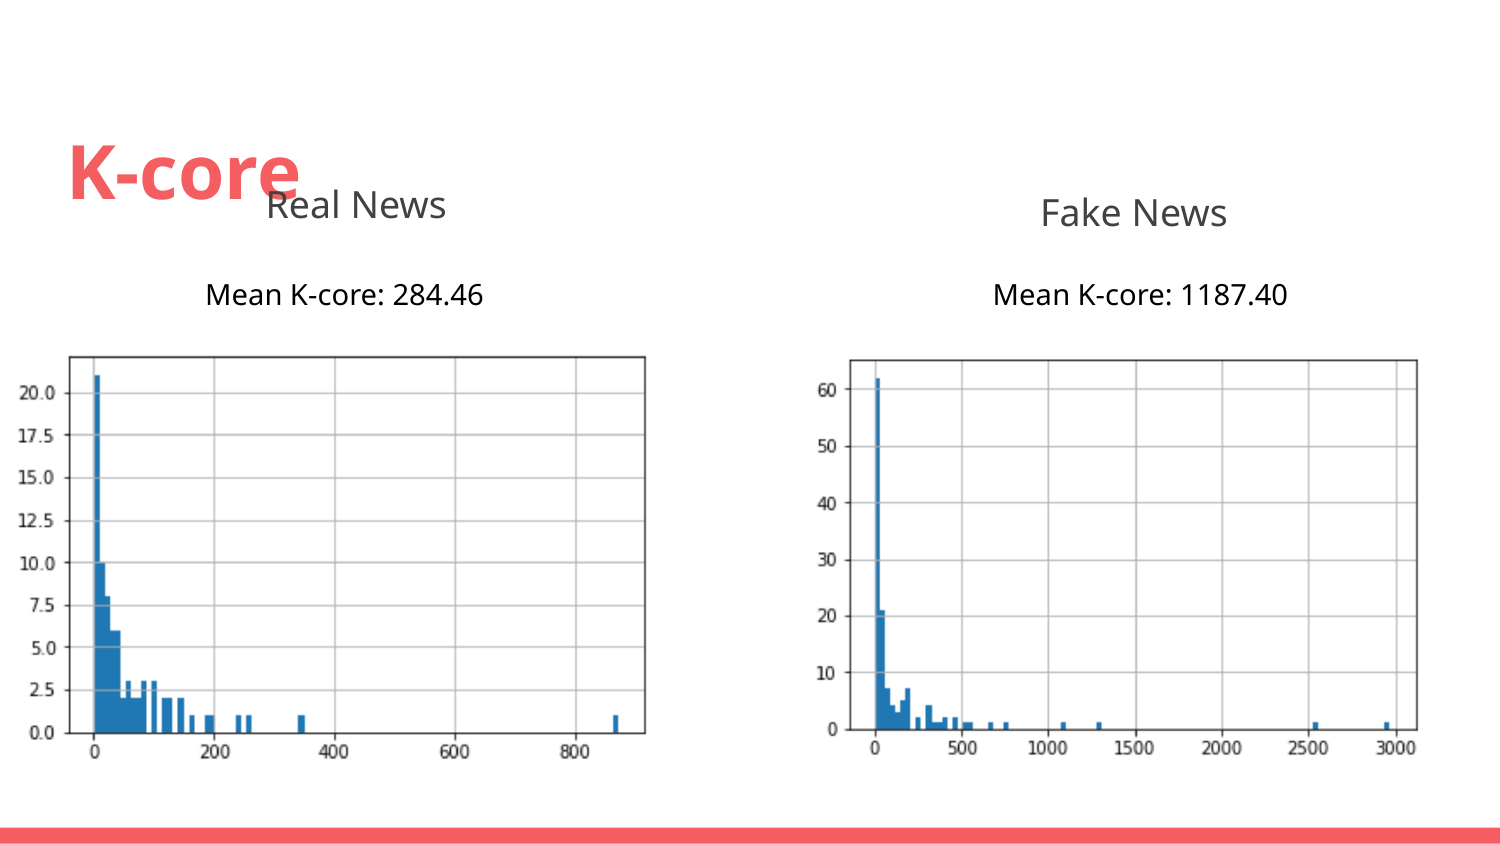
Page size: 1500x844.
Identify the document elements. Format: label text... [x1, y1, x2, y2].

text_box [0, 165, 664, 768]
picture [799, 337, 1450, 768]
list Fake News [1025, 166, 1467, 228]
title K-core [51, 64, 1449, 167]
text_box Mean K-core: 1187.40 [977, 260, 1449, 337]
